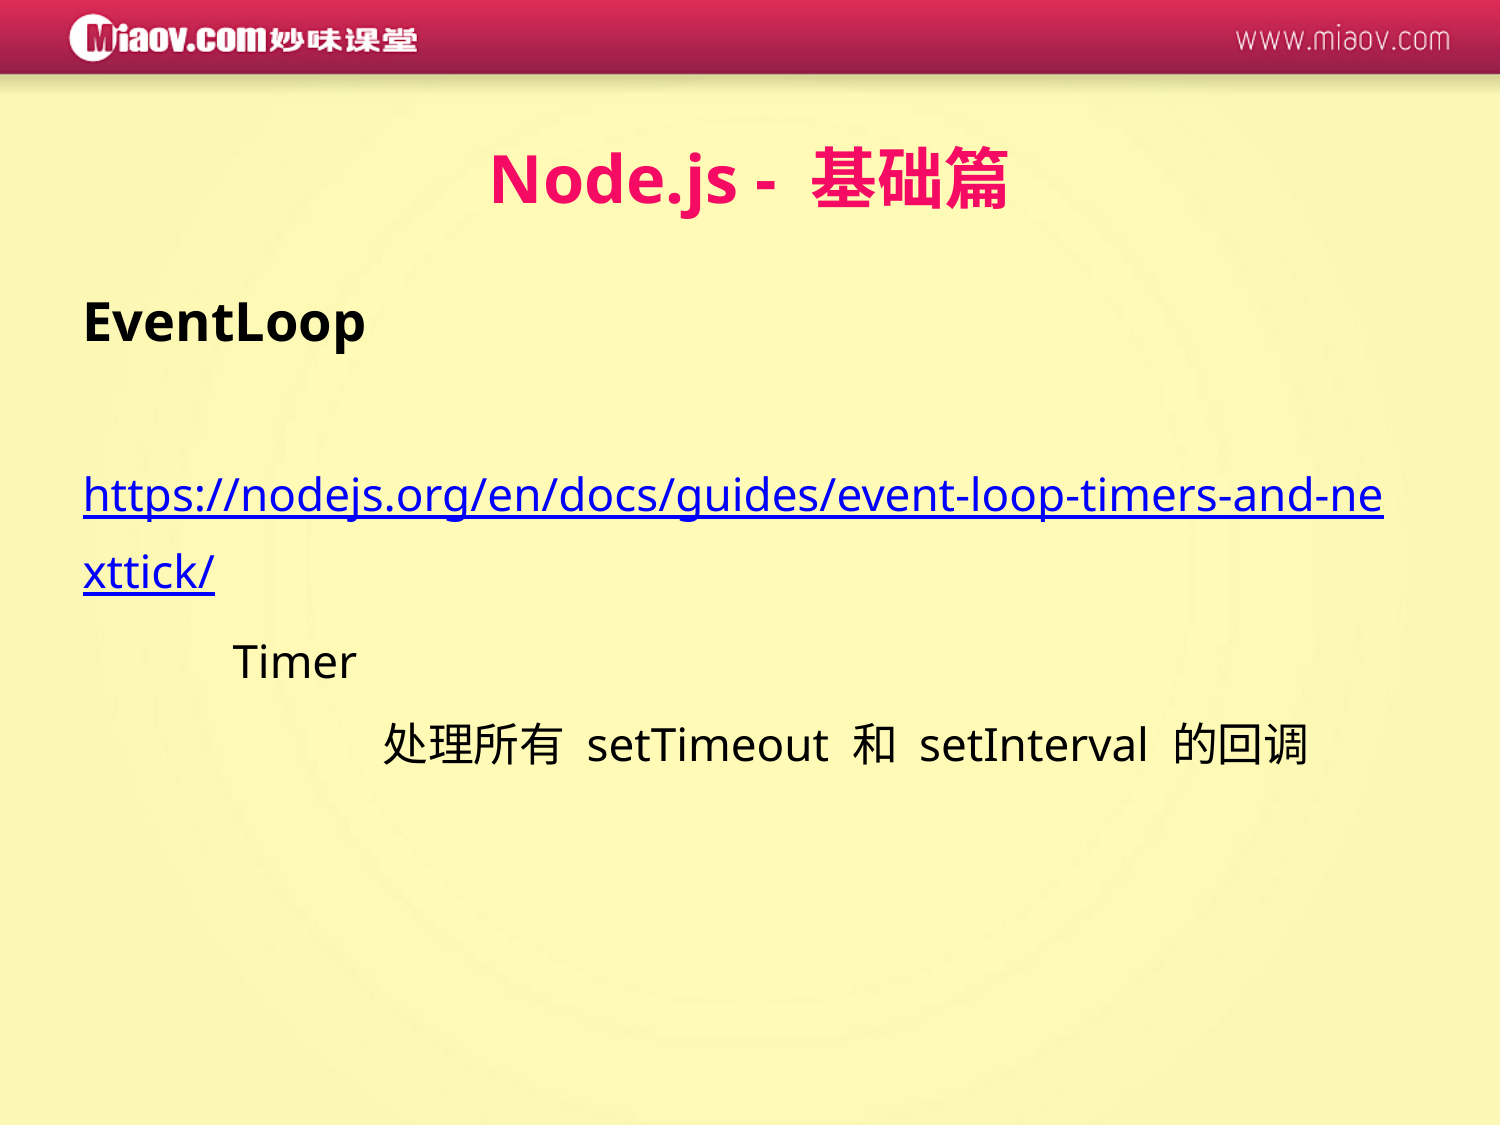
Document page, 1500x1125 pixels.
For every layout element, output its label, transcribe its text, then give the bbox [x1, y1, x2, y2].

title Node.js - 基础篇 [74, 82, 1426, 272]
text_box EventLoop https://nodejs.org/en/docs/guides/event-loop-timers-and-nexttick/ Timer 处理所有 setTimeout 和 setInterval 的回调 [74, 247, 1400, 701]
picture [0, 0, 1500, 1125]
